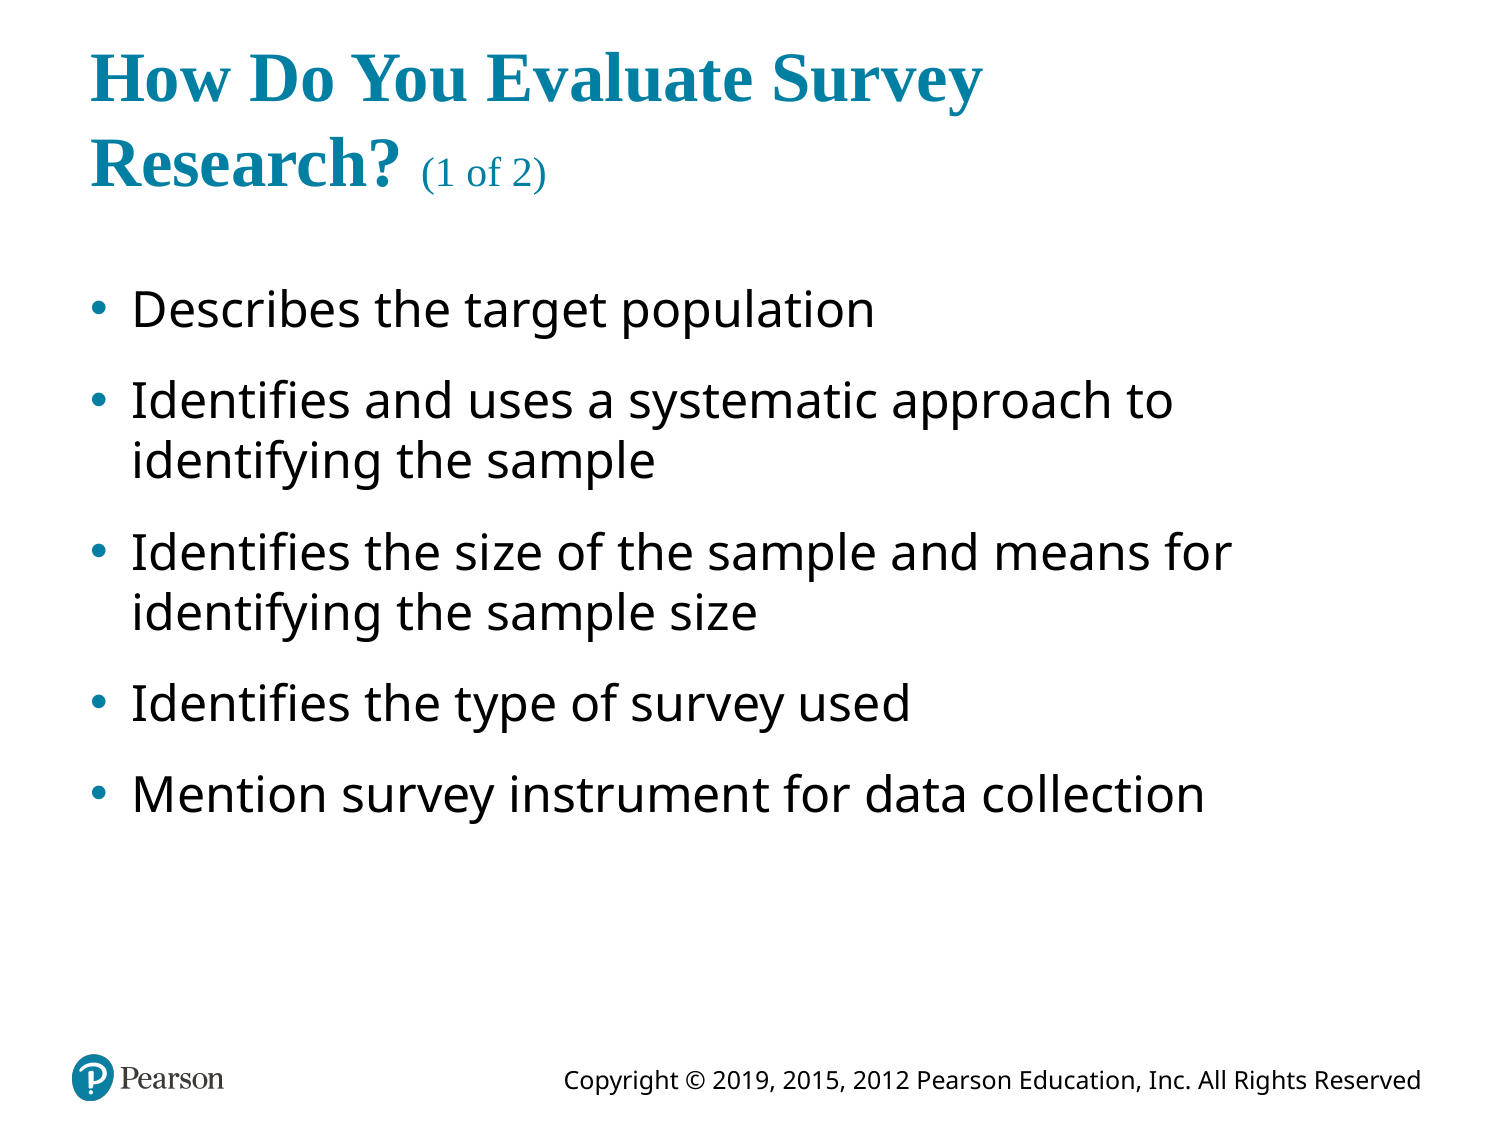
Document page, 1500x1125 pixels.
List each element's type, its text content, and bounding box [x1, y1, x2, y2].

picture [72, 1054, 88, 1070]
picture [80, 1063, 106, 1088]
list Describes the target population Identifies and uses a systematic approach to identifying the sample Identifies the size of the sample and means for identifying the sample size Identifies the type of survey used Mention survey instrument for data collection [75, 262, 1425, 844]
picture [98, 1054, 224, 1101]
title How Do You Evaluate Survey Research? (1 of 2) [75, 35, 1316, 216]
picture [72, 1087, 83, 1101]
